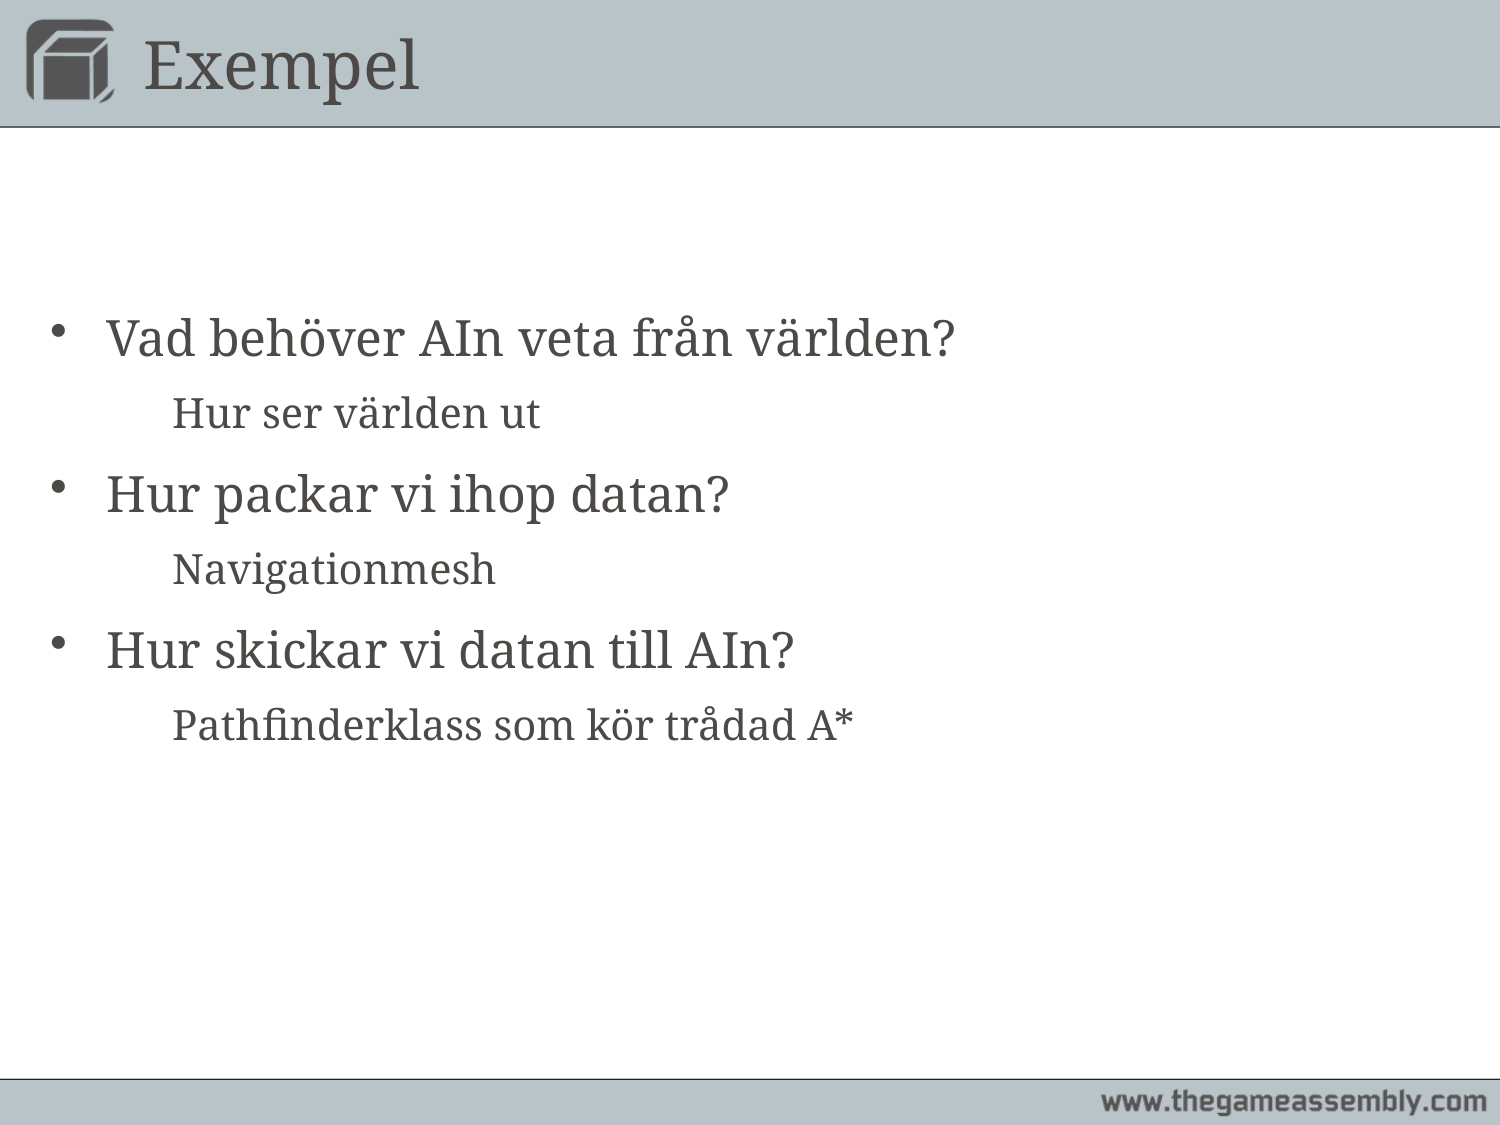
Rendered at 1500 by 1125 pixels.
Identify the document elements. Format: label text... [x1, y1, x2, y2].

title Exempel [128, 0, 1500, 126]
picture [0, 0, 1500, 1125]
list Vad behöver AIn veta från världen? Hur ser världen ut Hur packar vi ihop datan? Navigationmesh Hur skickar vi datan till AIn? Pathfinderklass som kör trådad A* [35, 128, 1465, 1079]
